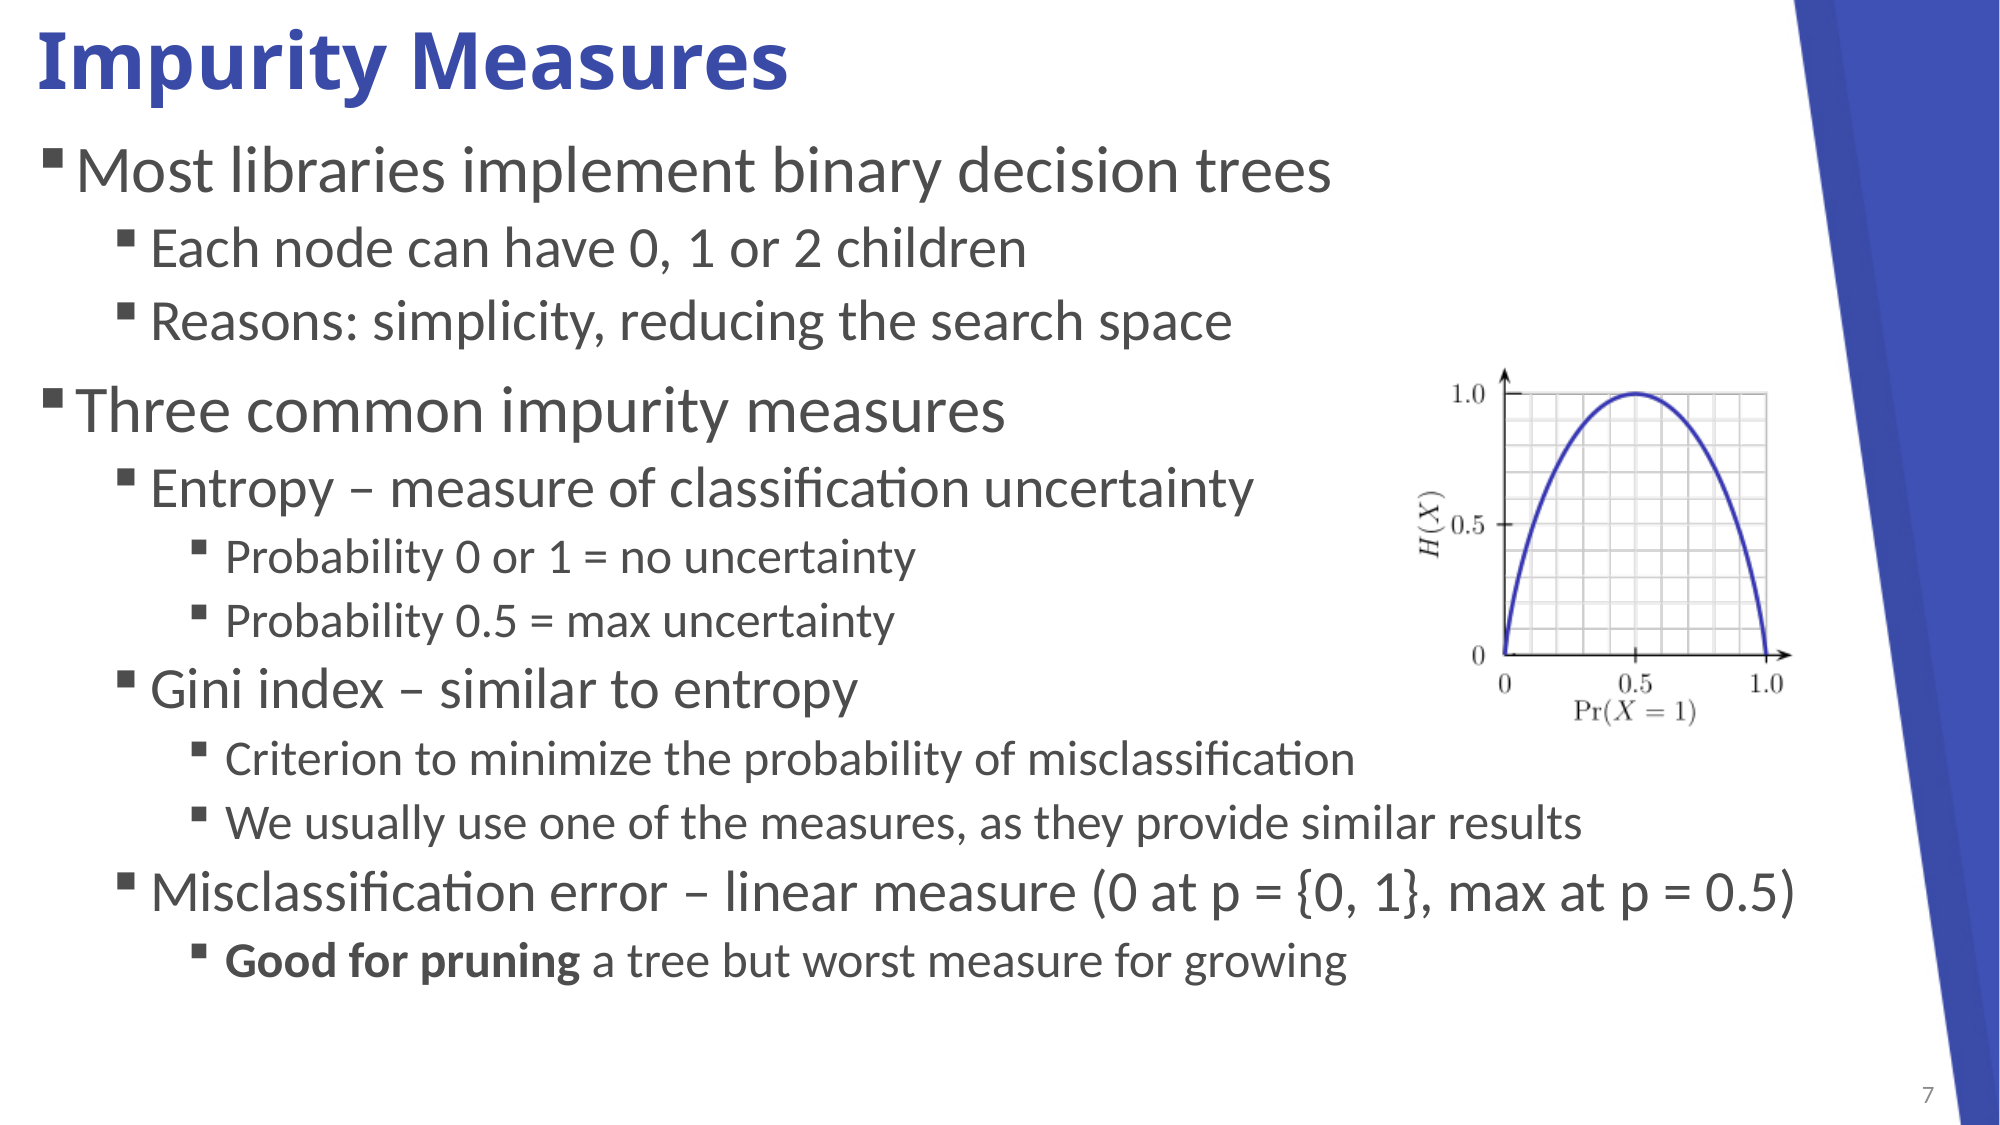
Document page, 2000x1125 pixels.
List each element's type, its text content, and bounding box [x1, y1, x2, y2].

slide_number 7 [1849, 1063, 1950, 1124]
list Most libraries implement binary decision trees Each node can have 0, 1 or 2 children Reasons: simplicity, reducing the search space Three common impurity measures Entropy – measure of classification uncertainty Probability 0 or 1 = no uncertainty Probability 0.5 = max uncertainty Gini index – similar to entropy Criterion to minimize the probability of misclassification We usually use one of the measures, as they provide similar results Misclassification error – linear measure (0 at p = {0, 1}, max at p = 0.5) Good for pruning a tree but worst measure for growing [22, 127, 1950, 1103]
picture [0, 0, 2000, 1125]
picture [1412, 362, 1802, 738]
title Impurity Measures [22, 0, 1950, 127]
